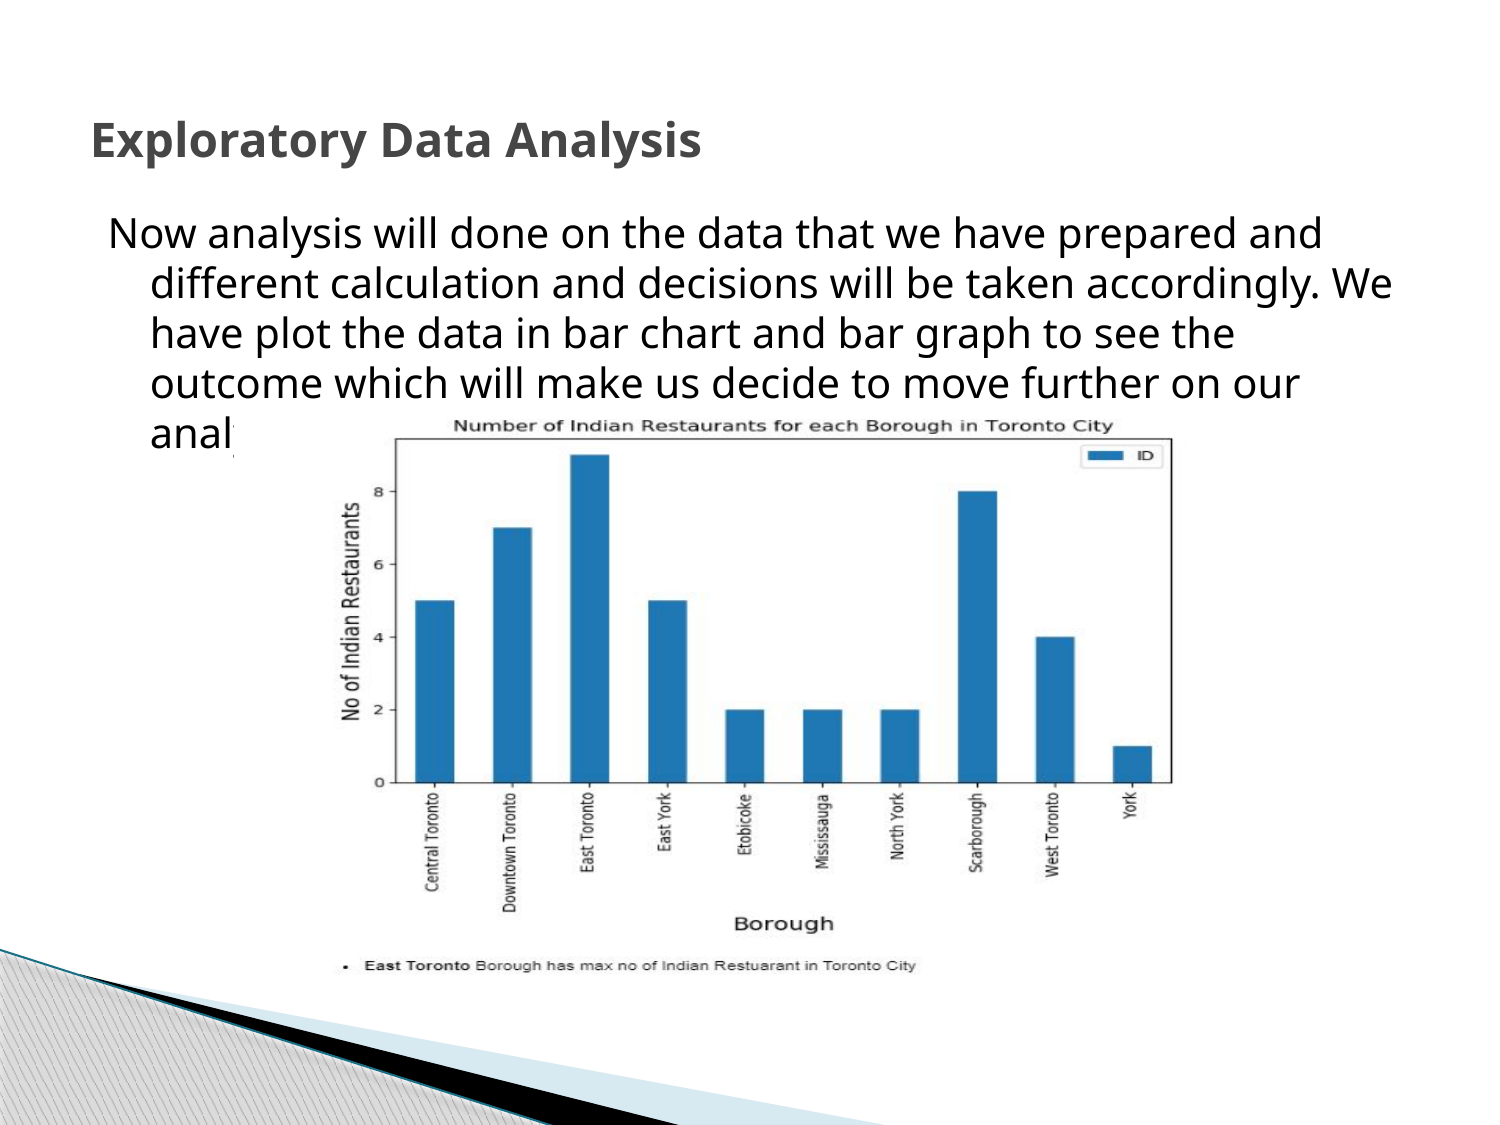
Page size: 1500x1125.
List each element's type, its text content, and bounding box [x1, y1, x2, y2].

picture [234, 409, 1329, 985]
title Exploratory Data Analysis [75, 45, 1425, 233]
list Now analysis will done on the data that we have prepared and different calculation and decisions will be taken accordingly. We have plot the data in bar chart and bar graph to see the outcome which will make us decide to move further on our analysis for Indian Restaurants. [75, 233, 1425, 1050]
